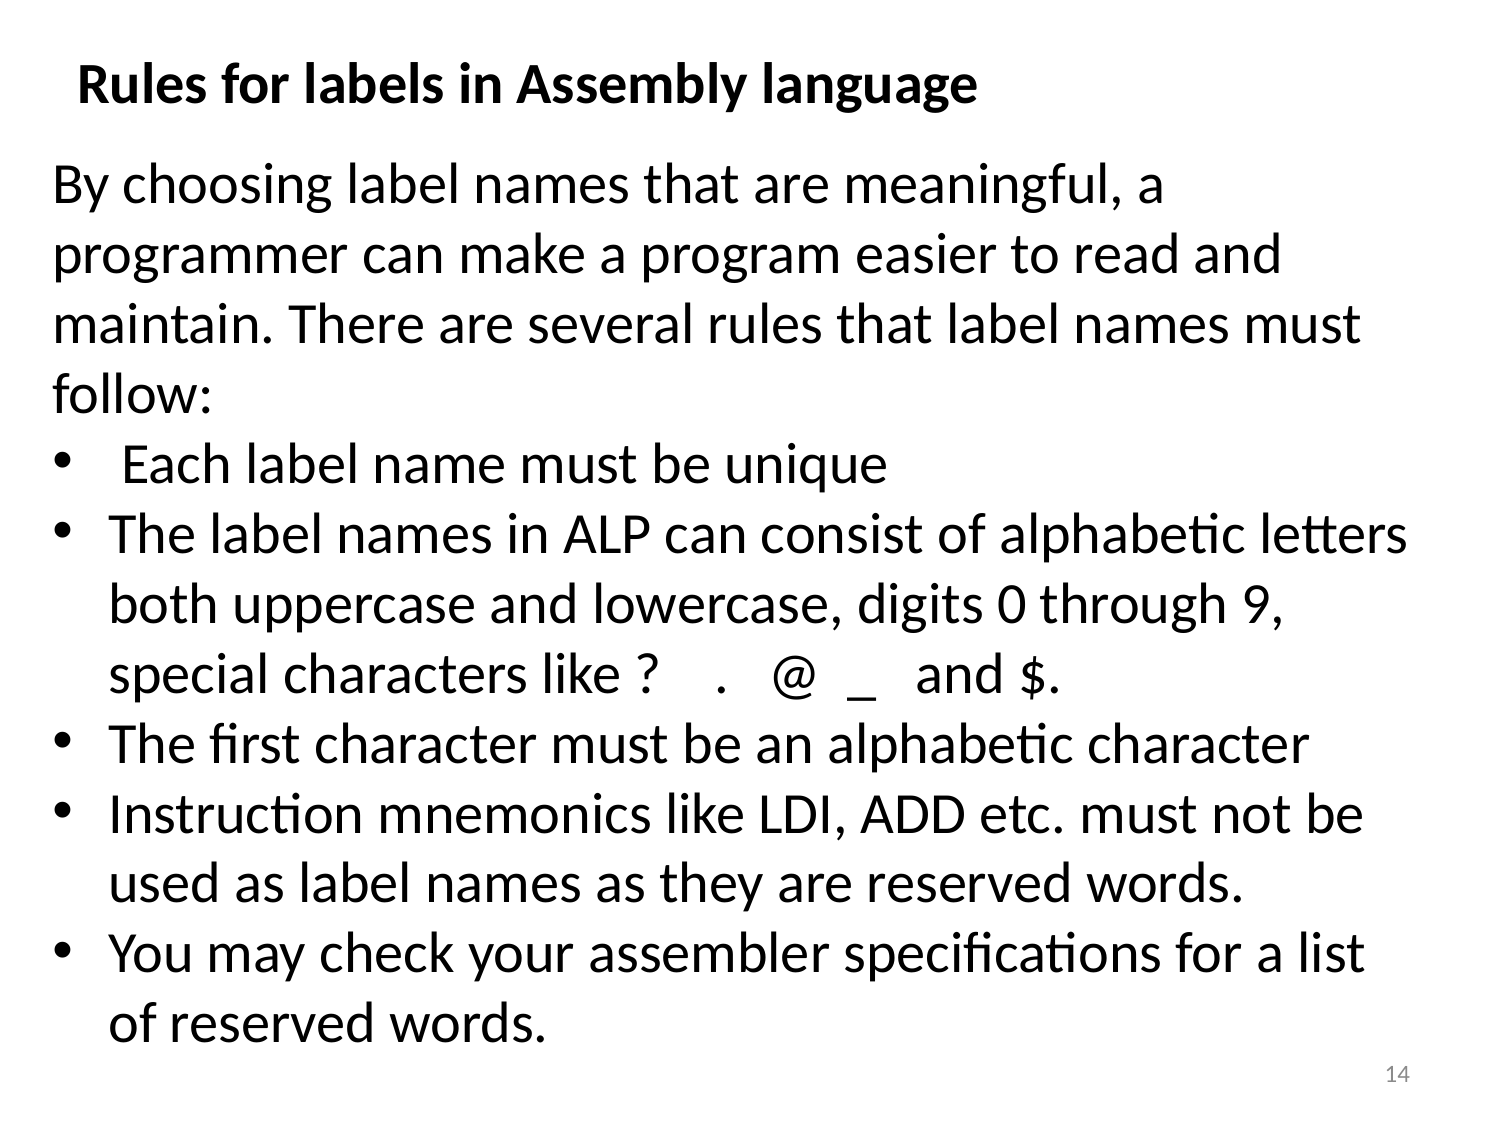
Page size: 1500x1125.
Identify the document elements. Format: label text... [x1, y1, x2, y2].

text_box By choosing label names that are meaningful, a programmer can make a program easier to read and maintain. There are several rules that label names must follow: Each label name must be unique The label names in ALP can consist of alphabetic letters both uppercase and lowercase, digits 0 through 9, special characters like ? . @ _ and $. The first character must be an alphabetic character Instruction mnemonics like LDI, ADD etc. must not be used as label names as they are reserved words. You may check your assembler specifications for a list of reserved words. [37, 137, 1425, 1062]
text_box Rules for labels in Assembly language [62, 37, 1413, 123]
slide_number 14 [1074, 1042, 1425, 1103]
